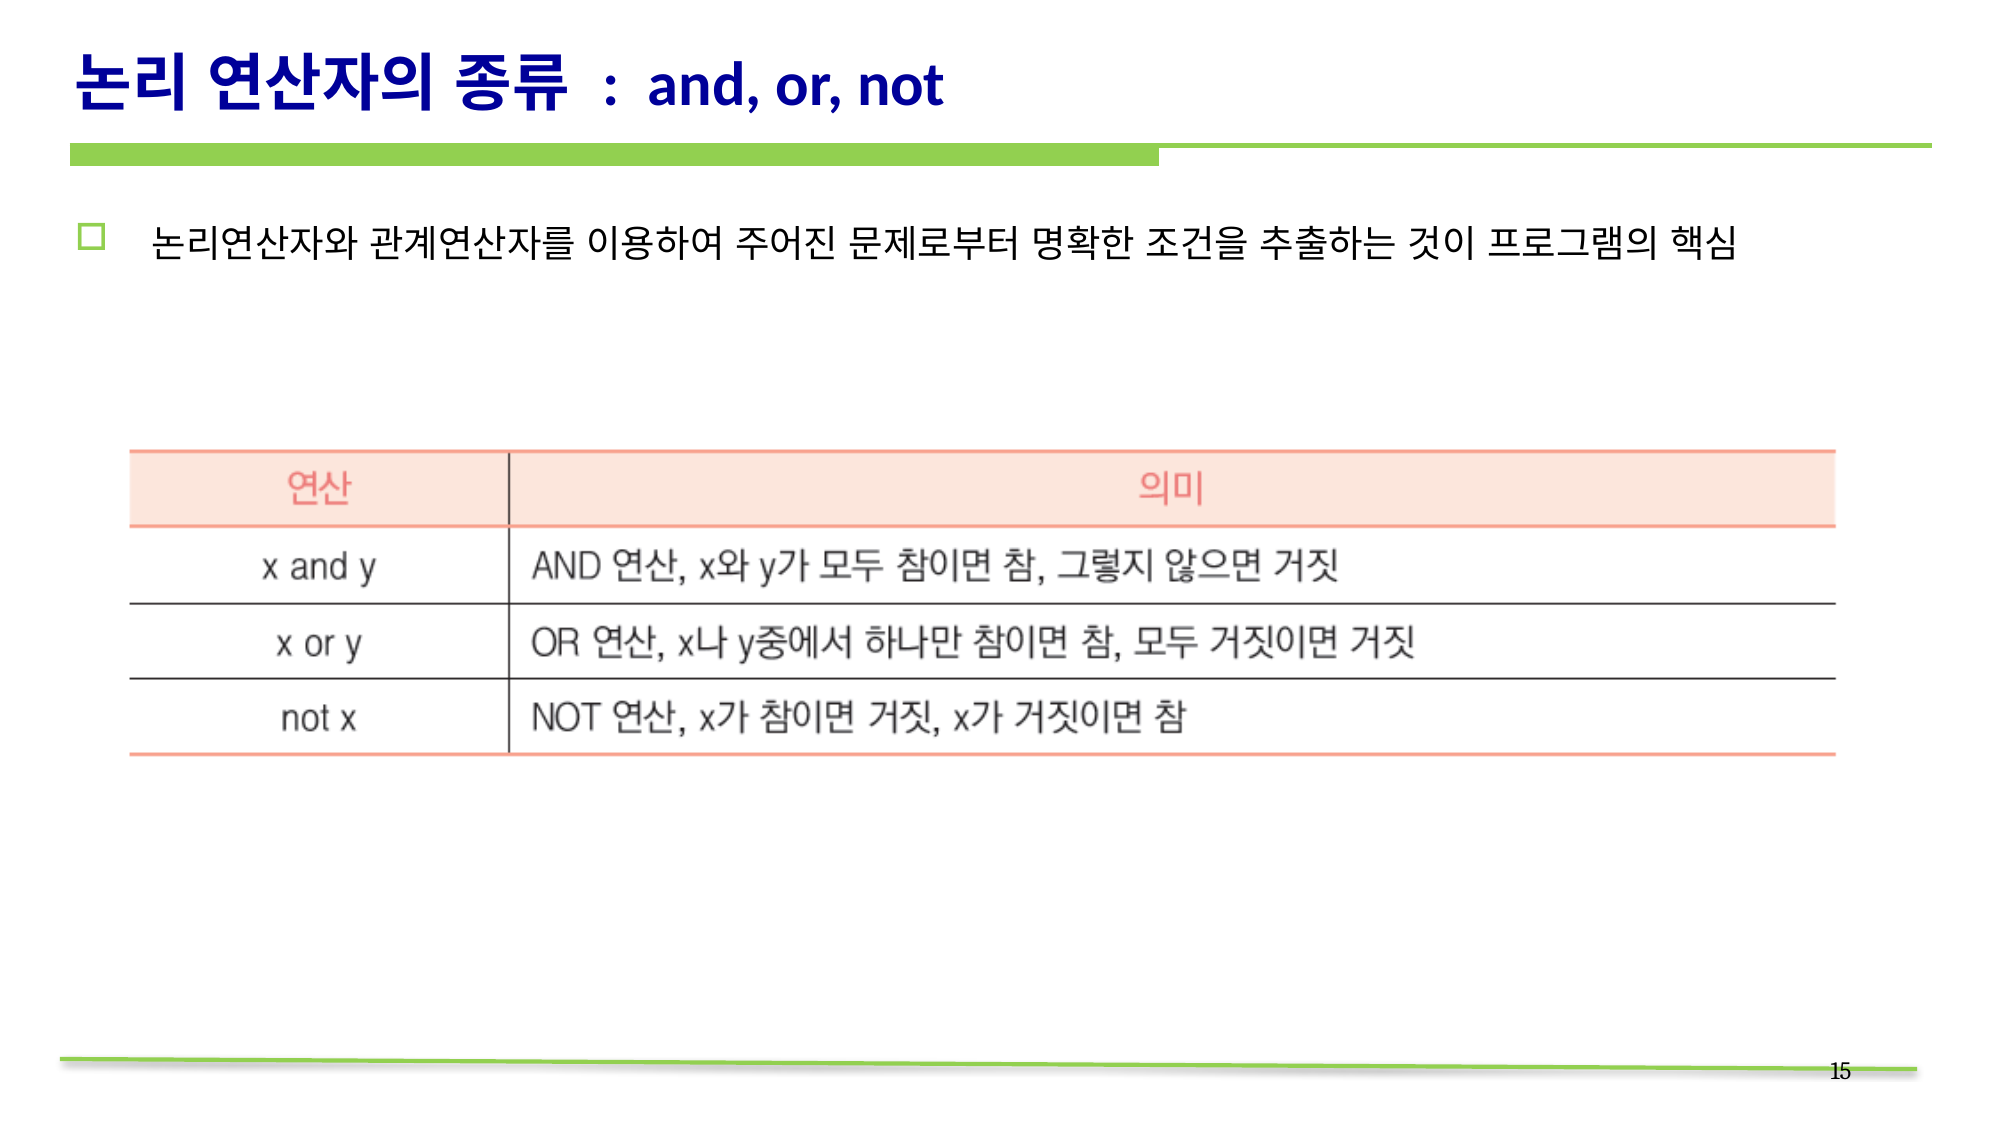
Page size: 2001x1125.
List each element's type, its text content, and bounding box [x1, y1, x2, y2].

slide_number 15 [1433, 1046, 1867, 1125]
picture [114, 425, 1854, 769]
title 논리 연산자의 종류 : and, or, not [59, 13, 1933, 126]
list 논리연산자와 관계연산자를 이용하여 주어진 문제로부터 명확한 조건을 추출하는 것이 프로그램의 핵심 [59, 189, 1933, 1031]
